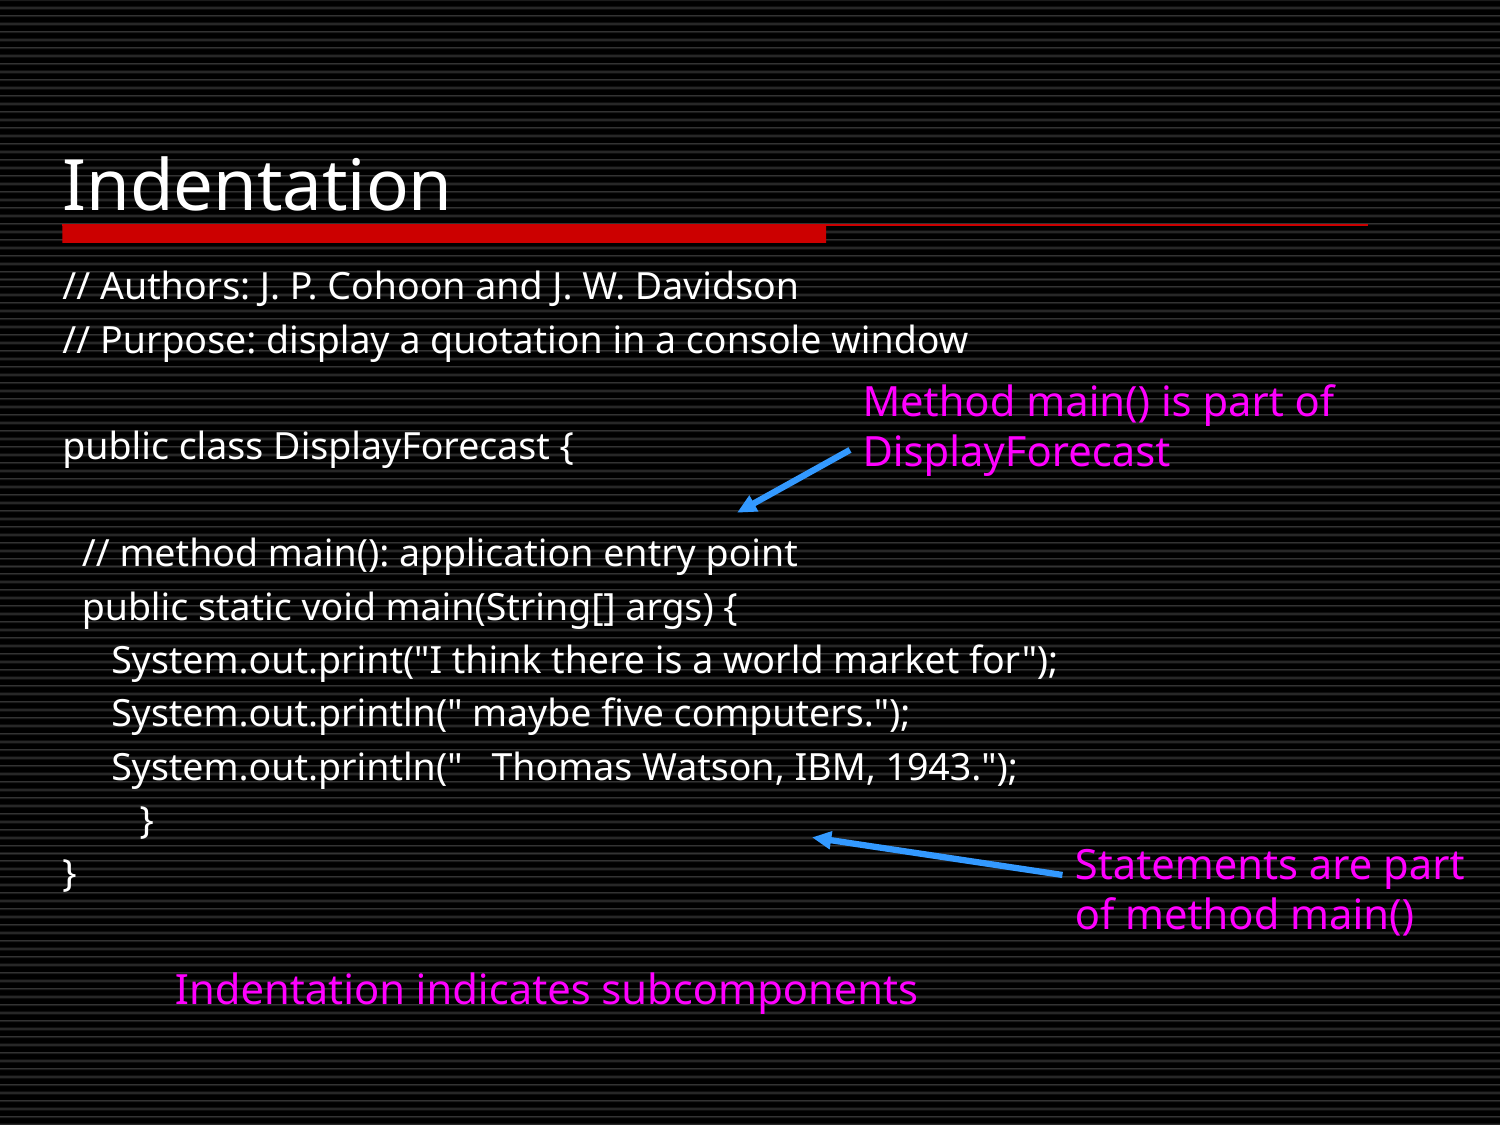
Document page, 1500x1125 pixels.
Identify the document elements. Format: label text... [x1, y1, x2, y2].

title Indentation [61, 24, 1413, 225]
text_box Statements are part of method main() [1074, 837, 1475, 938]
picture [0, 0, 1500, 1125]
text_box Indentation indicates subcomponents [174, 962, 1338, 1013]
list // Authors: J. P. Cohoon and J. W. Davidson // Purpose: display a quotation in a console window public class DisplayForecast { // method main(): application entry point public static void main(String[] args) { System.out.print("I think there is a world market for"); System.out.println(" maybe five computers."); System.out.println(" Thomas Watson, IBM, 1943."); } } [61, 261, 1476, 1101]
text_box Method main() is part of DisplayForecast [862, 374, 1500, 476]
text_box [737, 449, 851, 513]
text_box [812, 833, 1063, 876]
